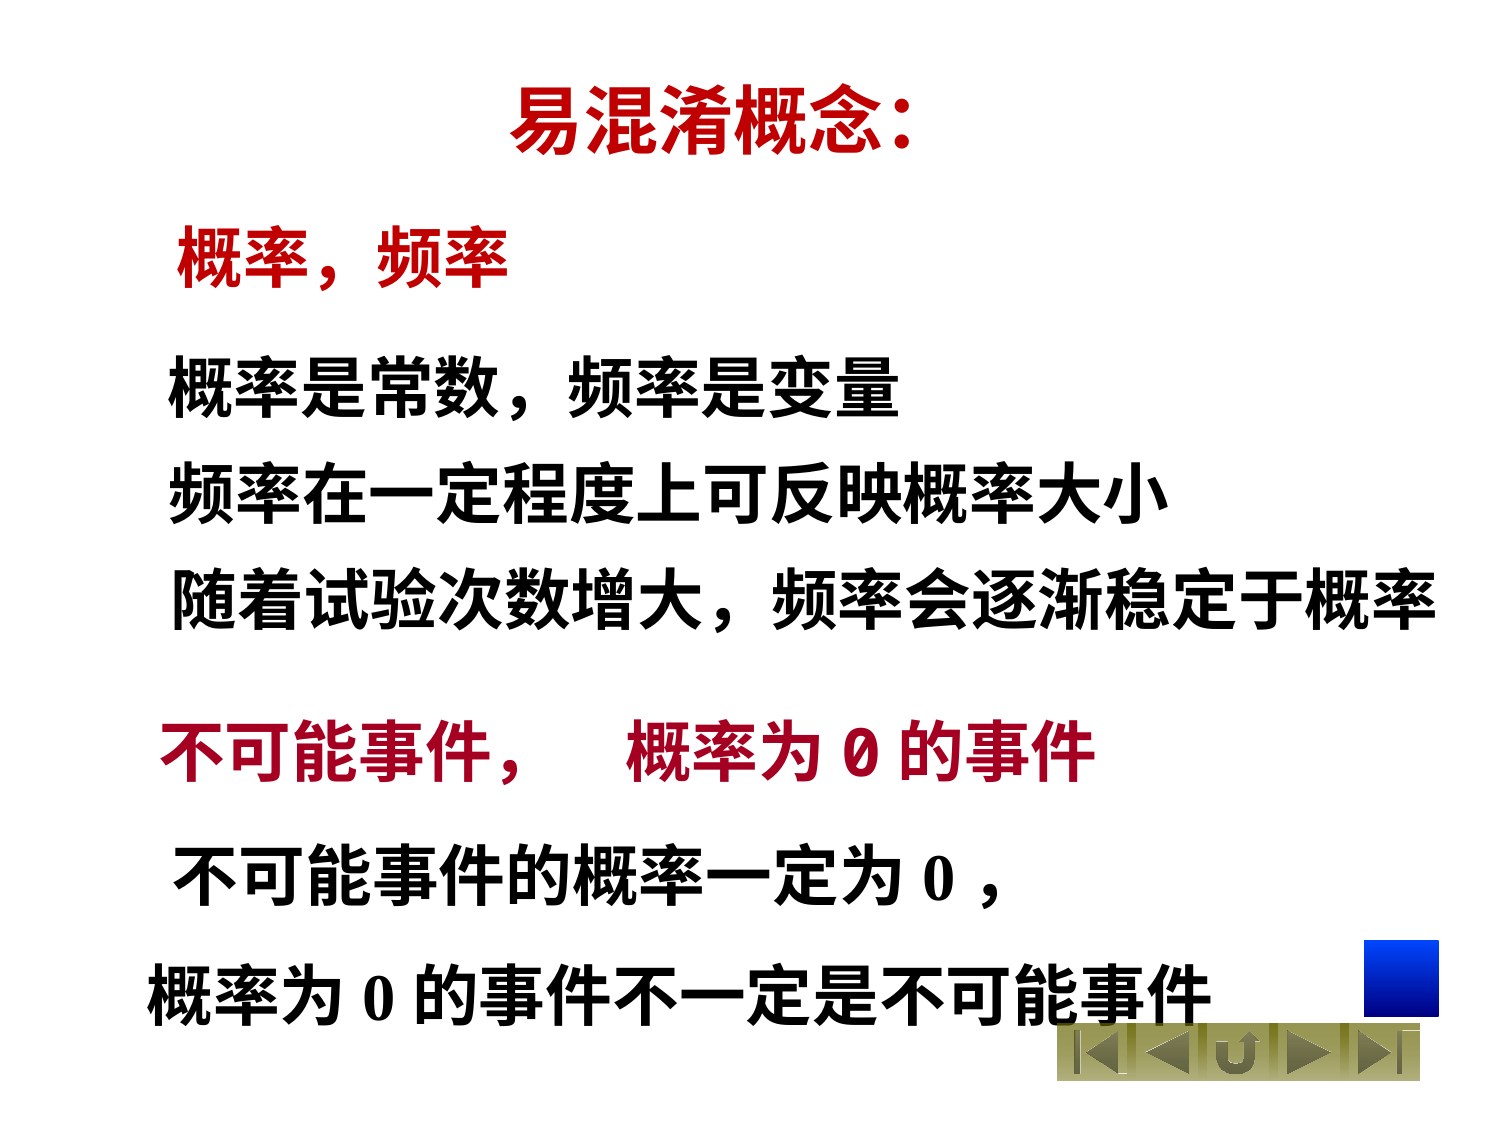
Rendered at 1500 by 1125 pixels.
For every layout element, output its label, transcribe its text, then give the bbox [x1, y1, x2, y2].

text_box 不可能事件， 概率为0的事件 [76, 702, 1117, 786]
text_box 概率，频率 [161, 208, 526, 303]
text_box 概率是常数，频率是变量 [152, 338, 917, 433]
text_box 不可能事件的概率一定为0， 概率为0的事件不一定是不可能事件 [64, 786, 1412, 1042]
text_box 频率在一定程度上可反映概率大小 [154, 444, 1186, 539]
text_box 随着试验次数增大，频率会逐渐稳定于概率 [155, 550, 1454, 646]
text_box 易混淆概念： [493, 66, 1049, 172]
text_box [1364, 940, 1439, 1017]
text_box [1056, 1022, 1420, 1081]
